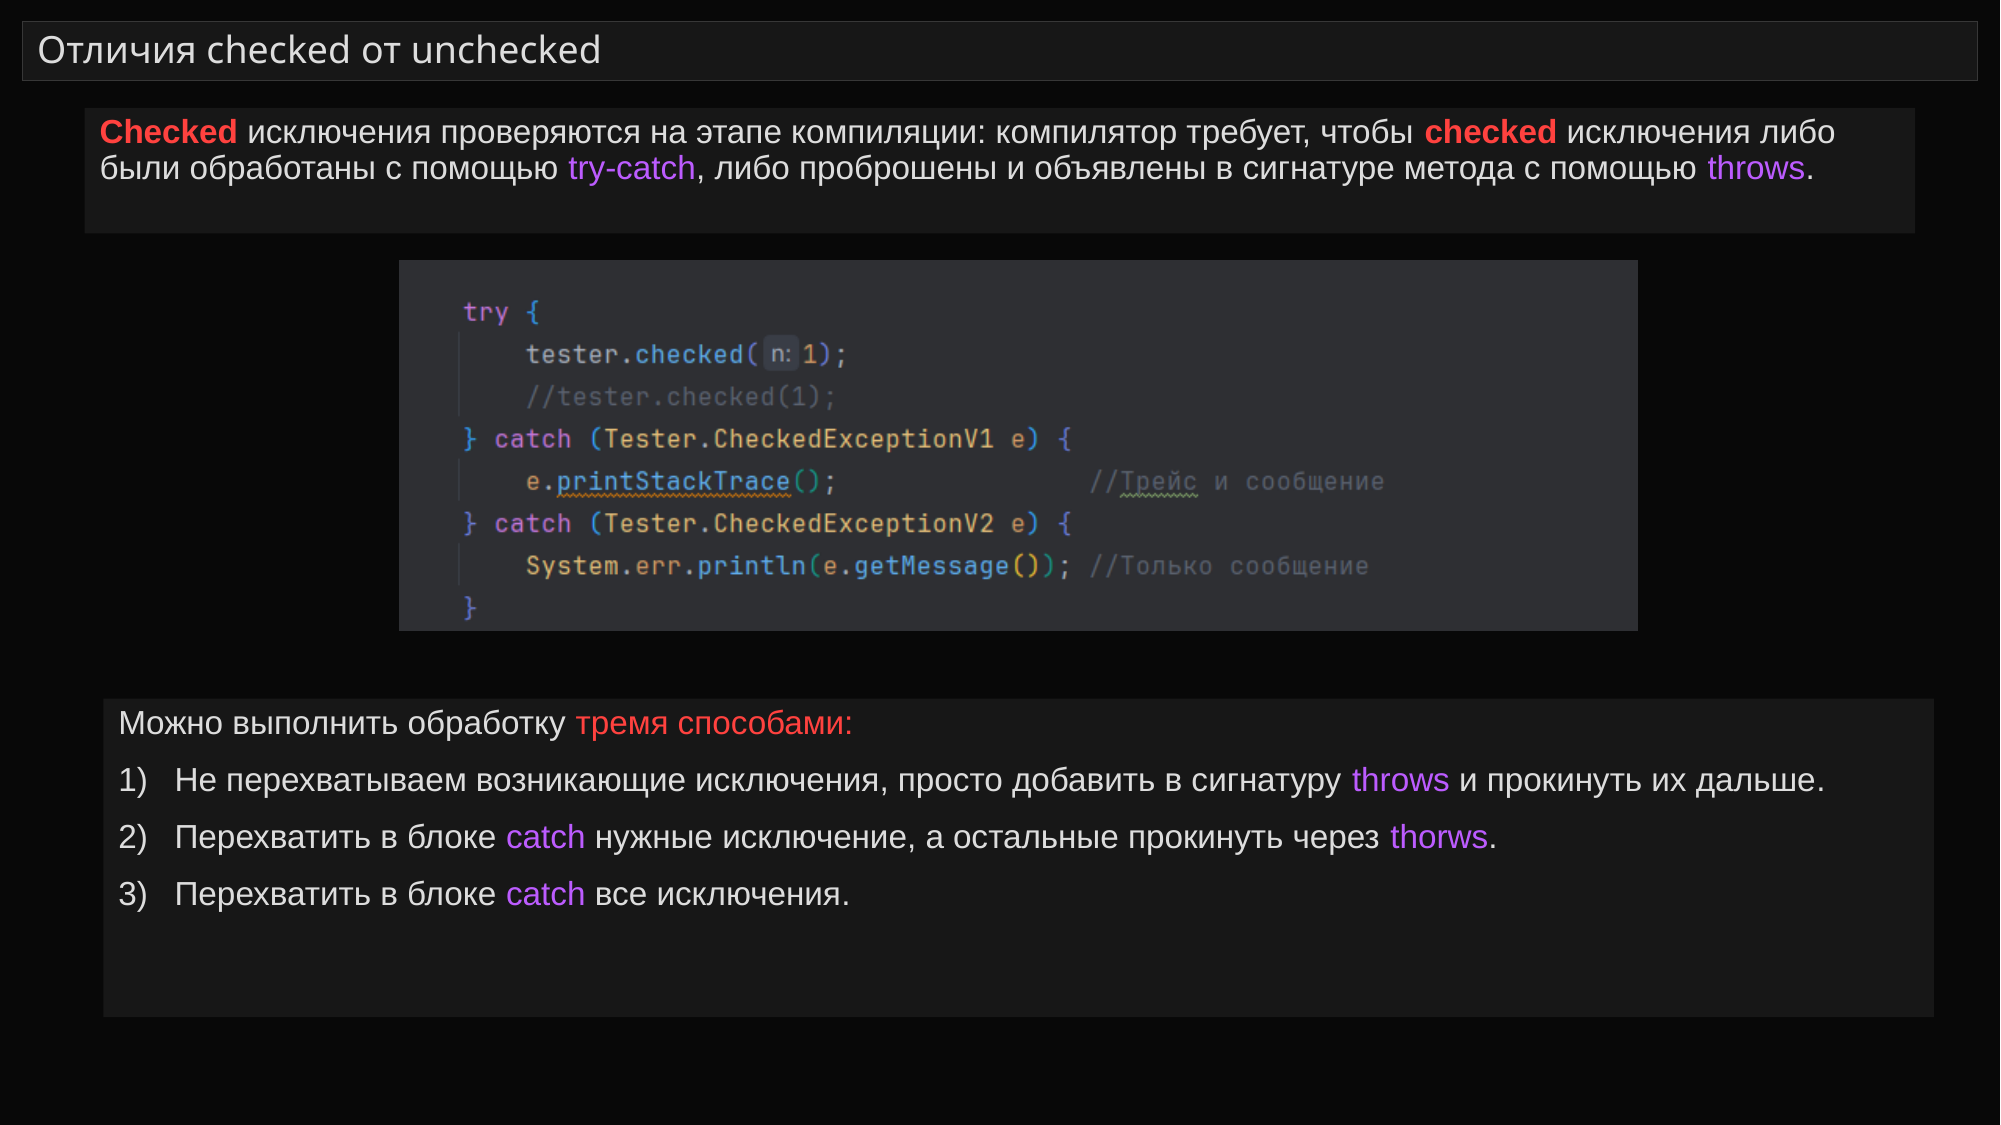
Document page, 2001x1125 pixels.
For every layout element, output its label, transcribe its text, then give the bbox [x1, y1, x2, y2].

text_box Checked исключения проверяются на этапе компиляции: компилятор требует, чтобы checked исключения либо были обработаны с помощью try-catch, либо проброшены и объявлены в сигнатуре метода с помощью throws. [84, 107, 1916, 234]
picture [399, 260, 1638, 631]
title Отличия checked от unchecked [22, 21, 1978, 81]
text_box Можно выполнить обработку тремя способами: Не перехватываем возникающие исключения, просто добавить в сигнатуру throws и прокинуть их дальше. Перехватить в блоке catch нужные исключение, а остальные прокинуть через thorws. Перехватить в блоке catch все исключения. [103, 698, 1934, 1018]
